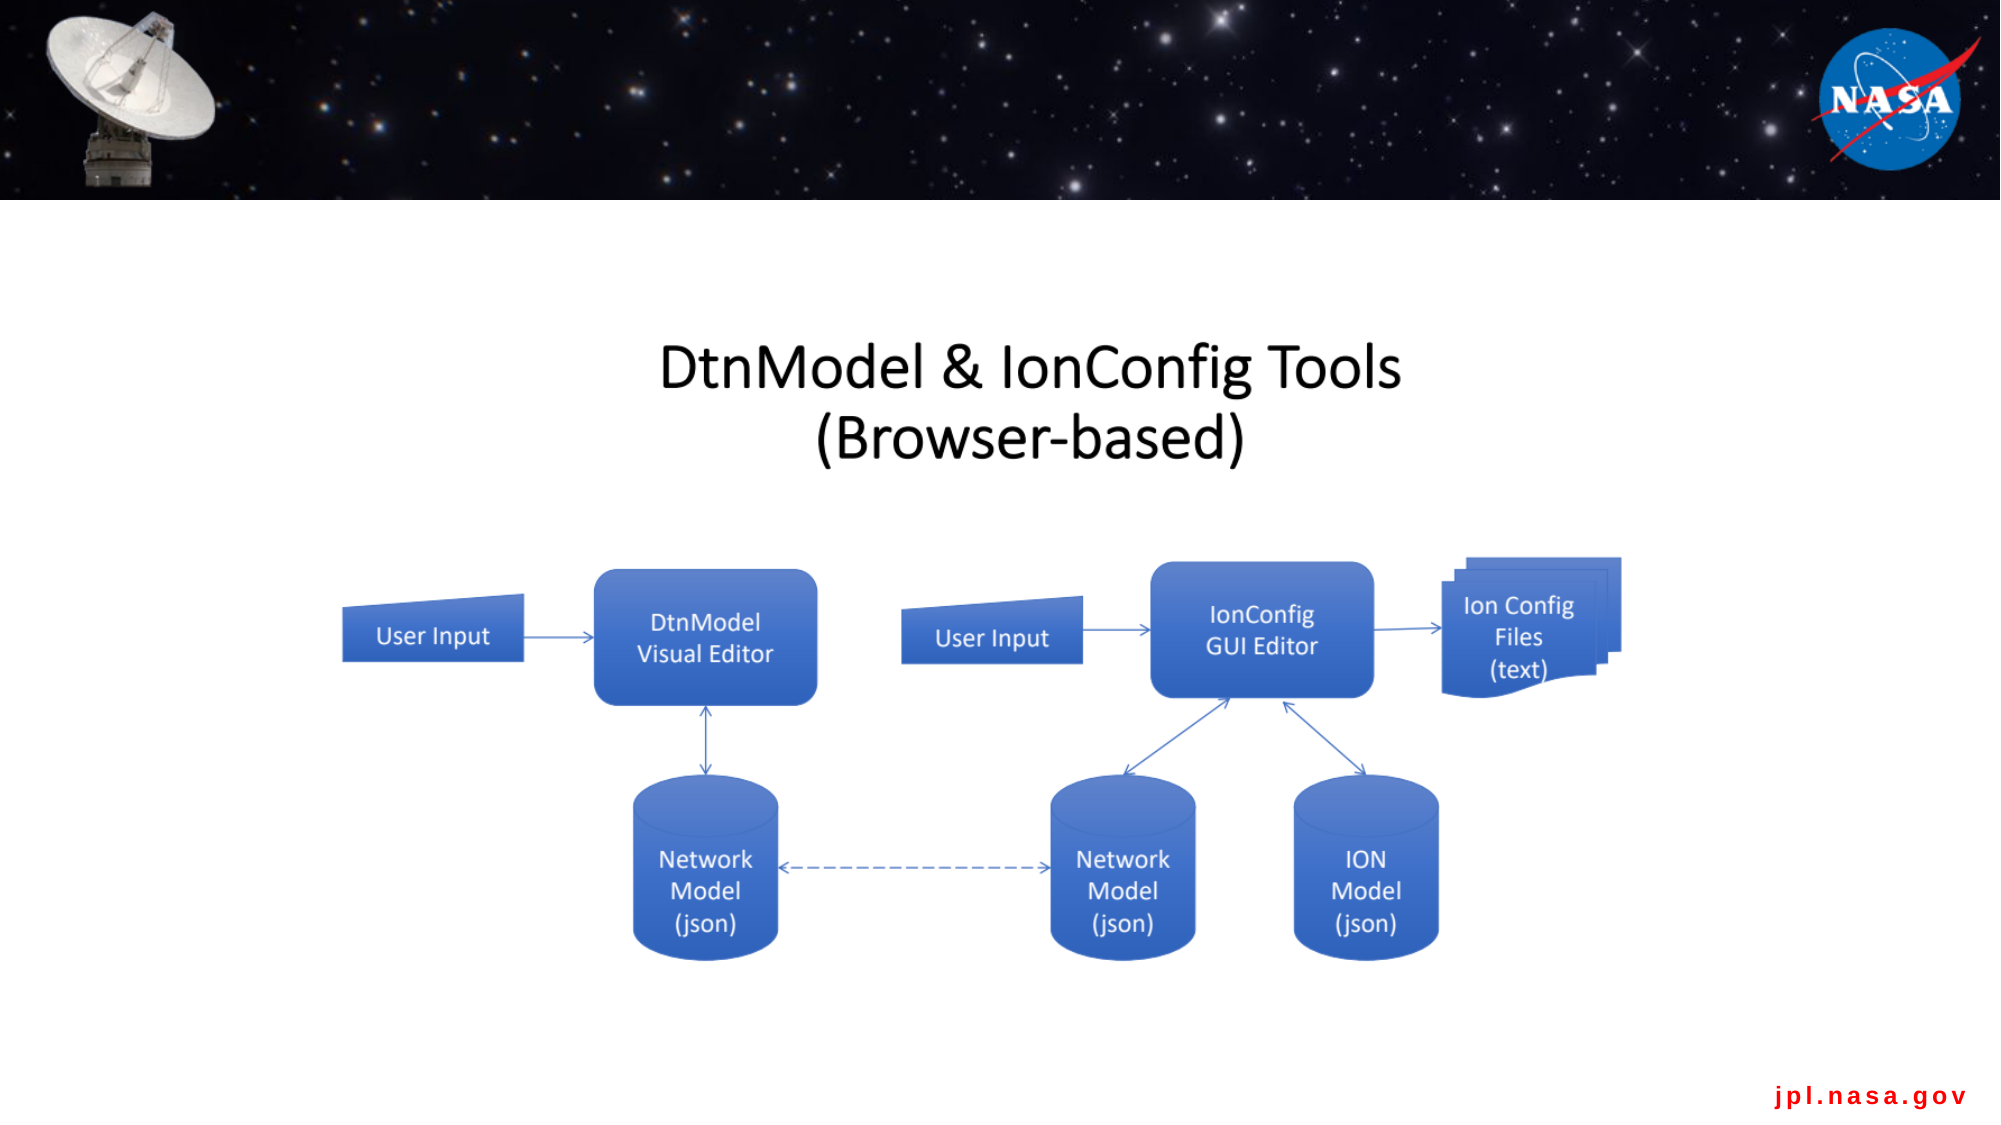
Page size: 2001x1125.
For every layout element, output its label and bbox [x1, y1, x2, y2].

picture [298, 233, 1733, 1040]
picture [0, 0, 2000, 200]
